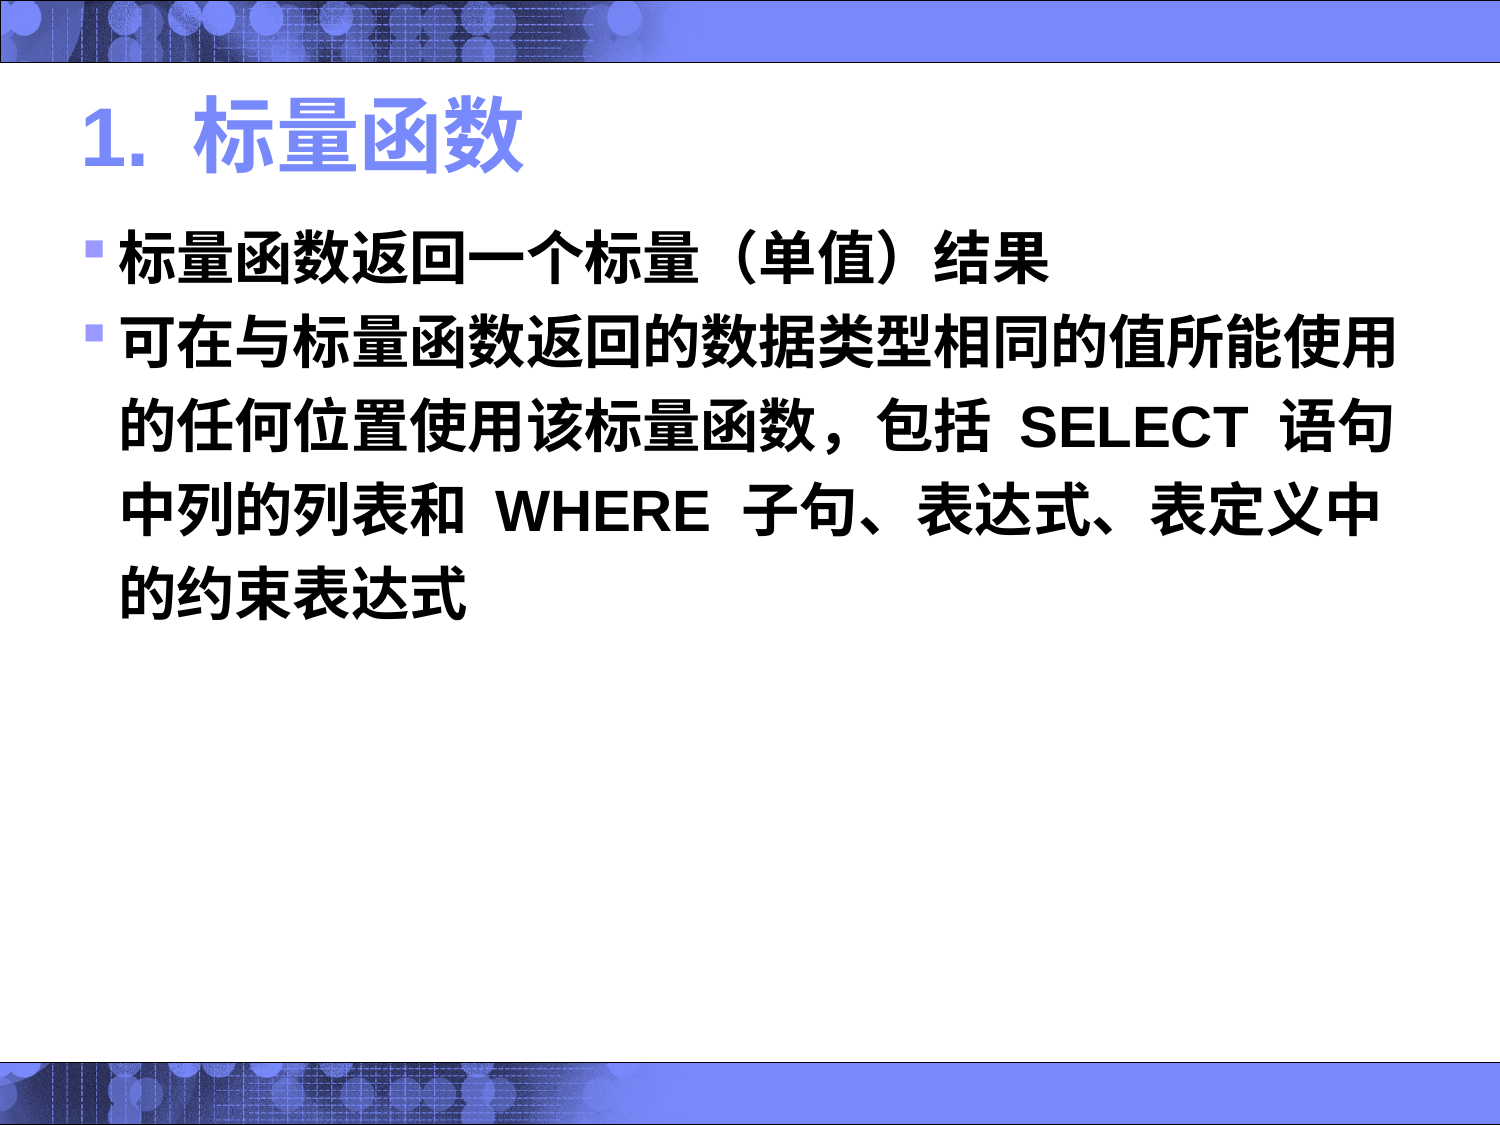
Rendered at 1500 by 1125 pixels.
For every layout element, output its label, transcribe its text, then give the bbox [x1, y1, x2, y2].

title 1. 标量函数 [65, 87, 1378, 170]
picture [1, 1, 1500, 62]
list 标量函数返回一个标量（单值）结果 可在与标量函数返回的数据类型相同的值所能使用的任何位置使用该标量函数，包括 SELECT 语句中列的列表和 WHERE 子句、表达式、表定义中的约束表达式 [65, 200, 1448, 1048]
picture [0, 1063, 1500, 1124]
